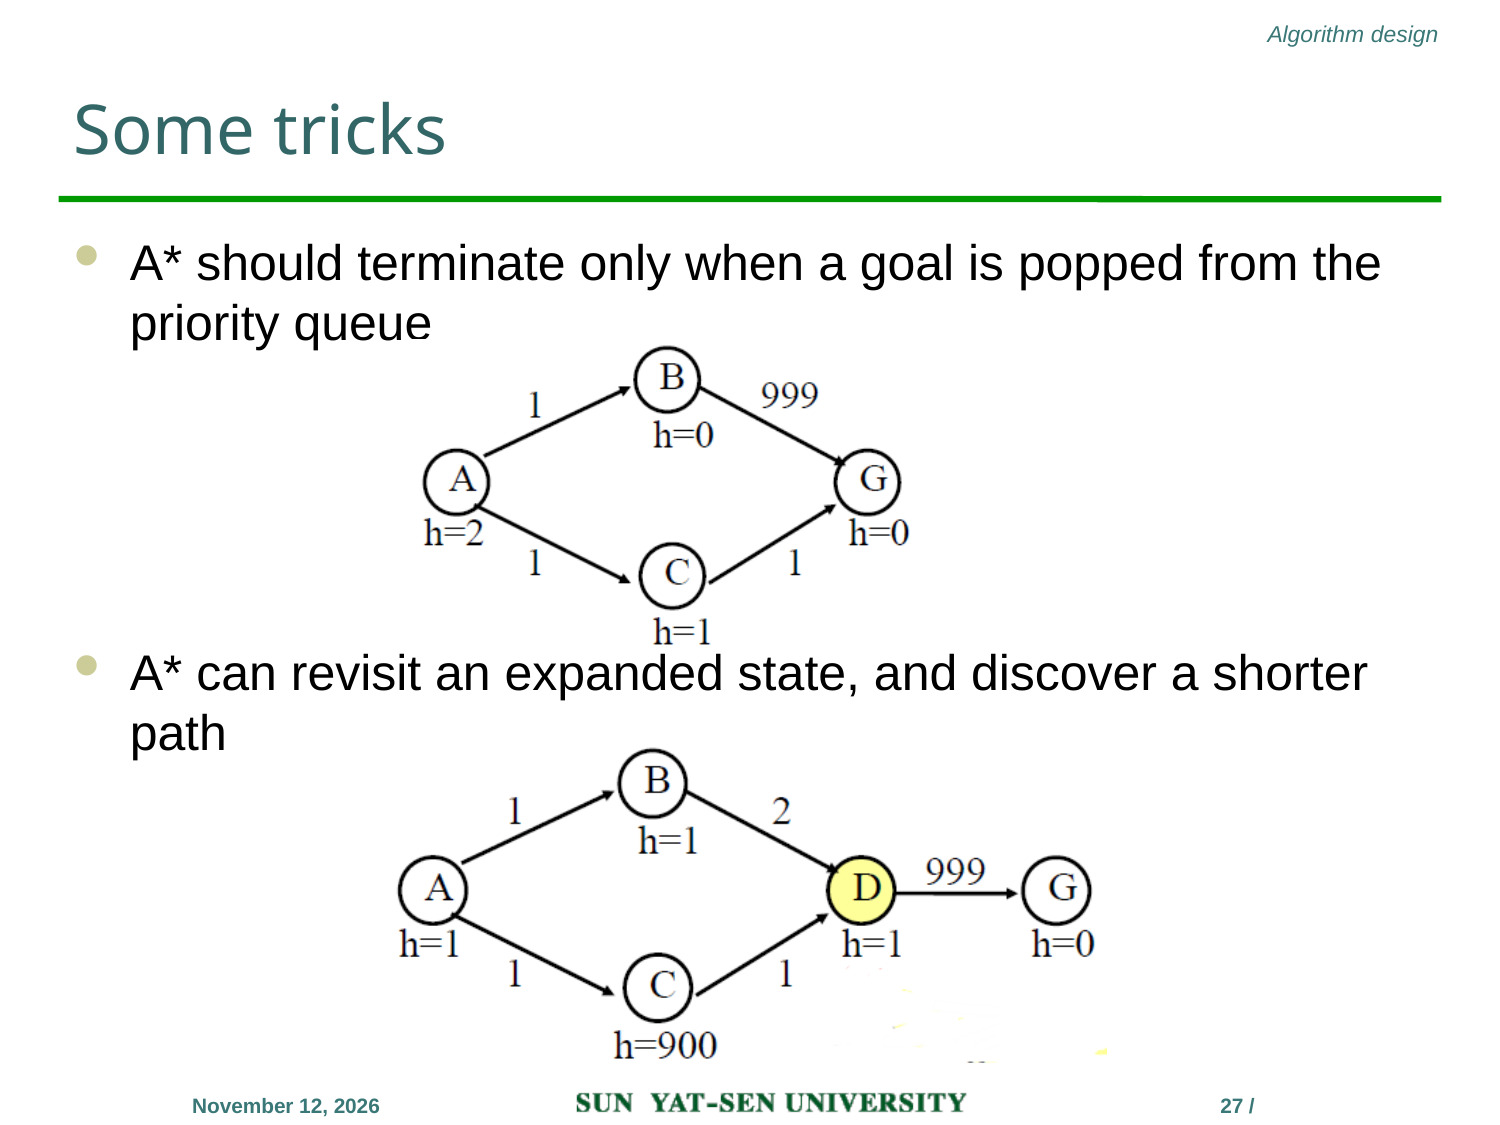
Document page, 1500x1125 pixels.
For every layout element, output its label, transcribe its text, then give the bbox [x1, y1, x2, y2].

title Some tricks [58, 34, 1442, 176]
picture [566, 1079, 973, 1125]
picture [363, 737, 1107, 1063]
picture [409, 339, 926, 650]
list A* should terminate only when a goal is popped from the priority queue A* can revisit an expanded state, and discover a shorter path [58, 222, 1442, 1079]
